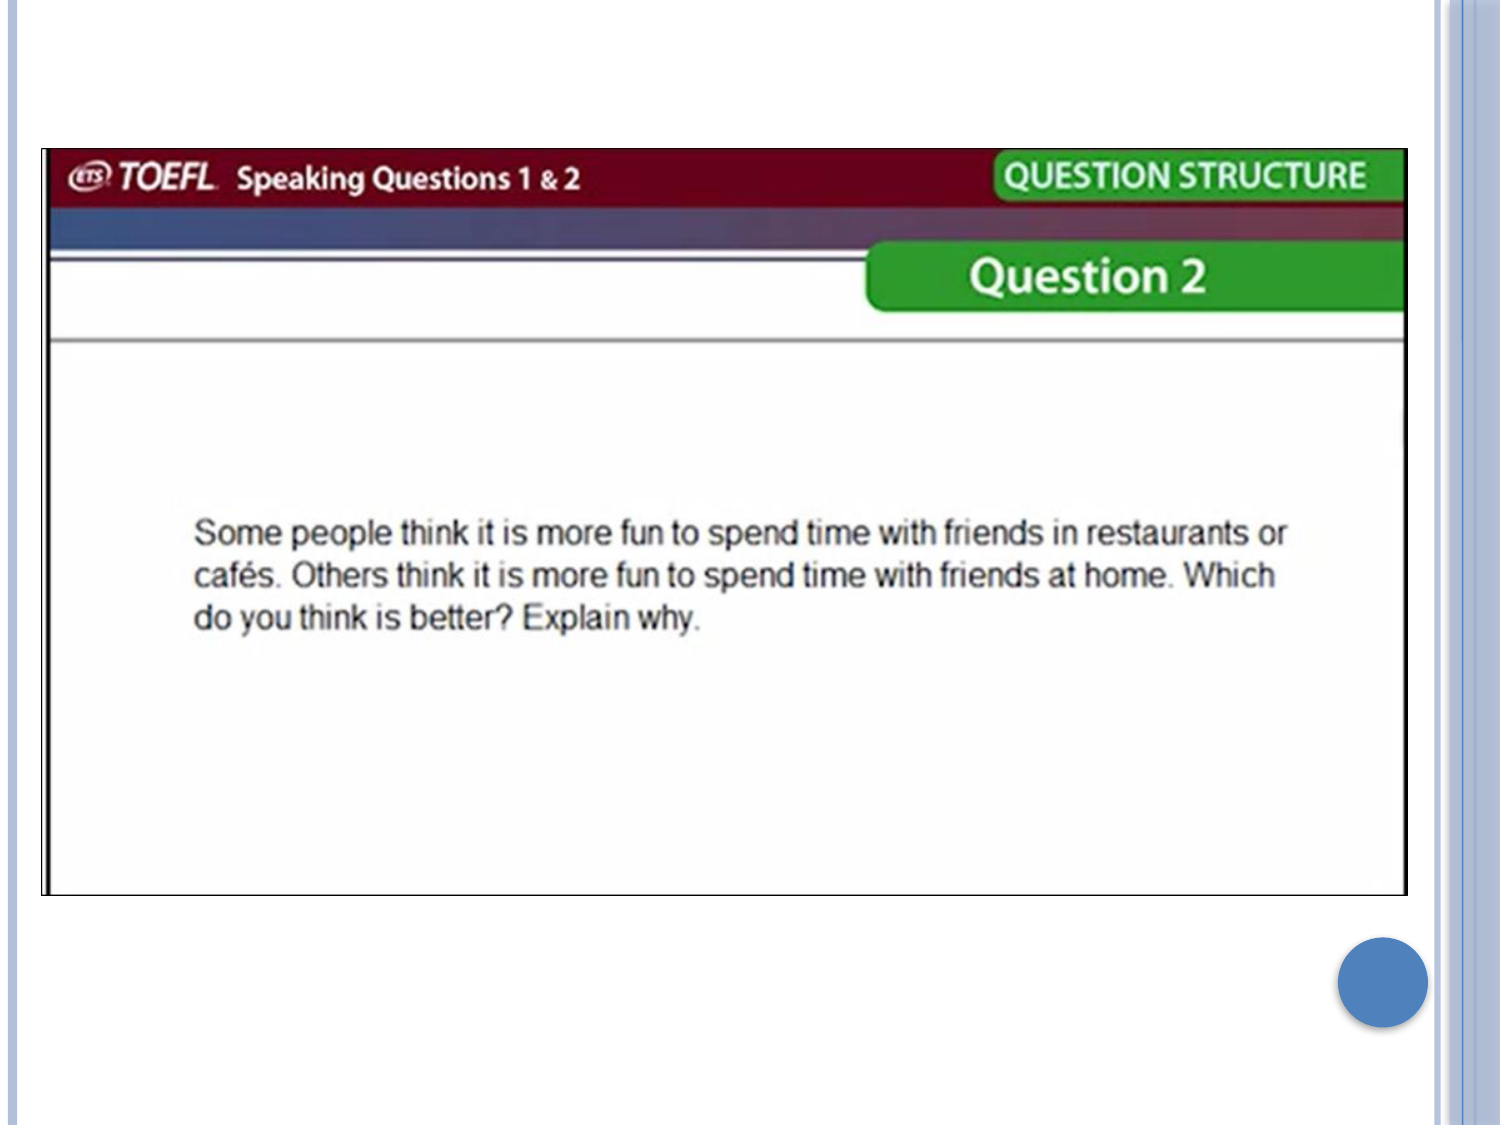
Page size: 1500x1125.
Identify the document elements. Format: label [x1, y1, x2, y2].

picture [40, 148, 1408, 896]
